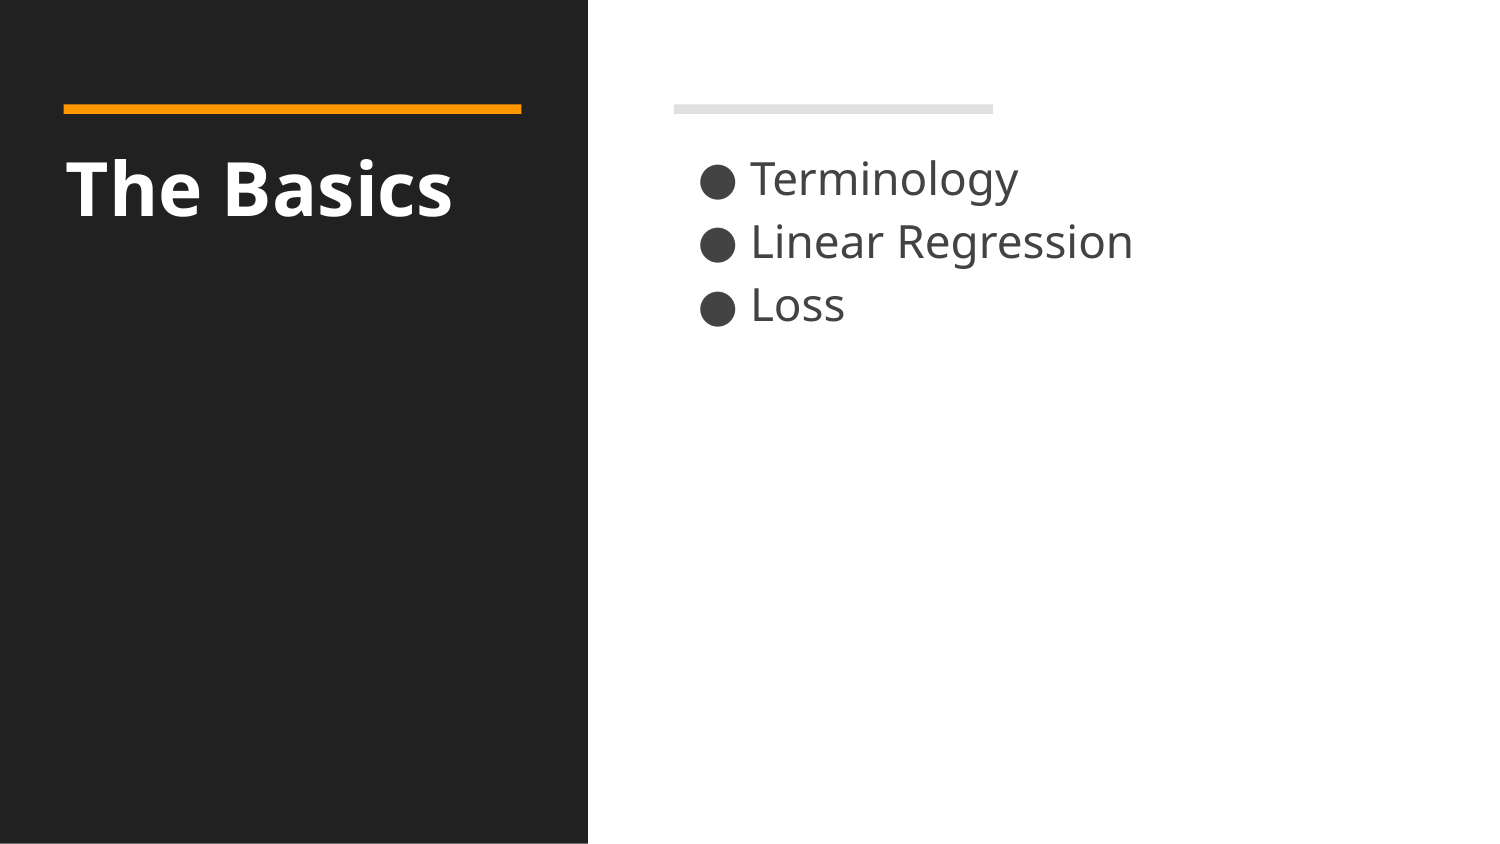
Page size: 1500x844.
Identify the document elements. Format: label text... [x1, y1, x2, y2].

list Terminology Linear Regression Loss [659, 126, 1467, 752]
title The Basics [50, 126, 521, 743]
